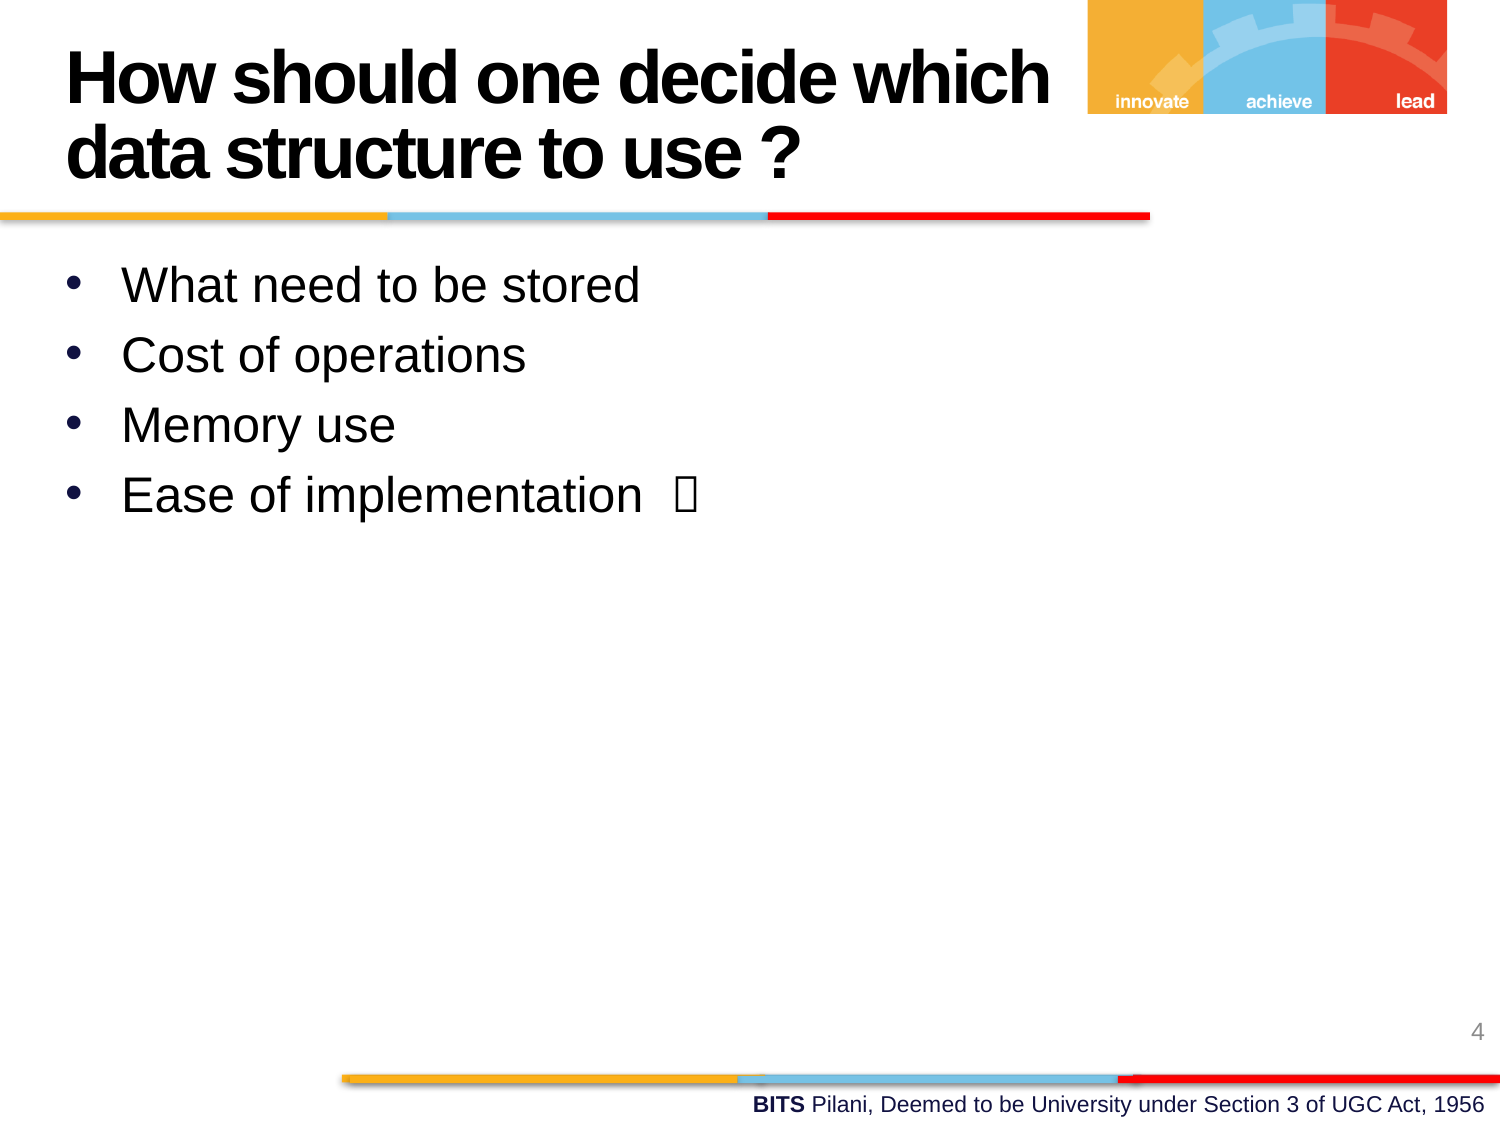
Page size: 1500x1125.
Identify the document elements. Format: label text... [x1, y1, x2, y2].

slide_number 4 [1149, 1000, 1500, 1061]
list What need to be stored Cost of operations Memory use Ease of implementation  [50, 245, 1400, 988]
picture [1087, 0, 1448, 114]
list How should one decide which data structure to use ? [50, 24, 1088, 213]
